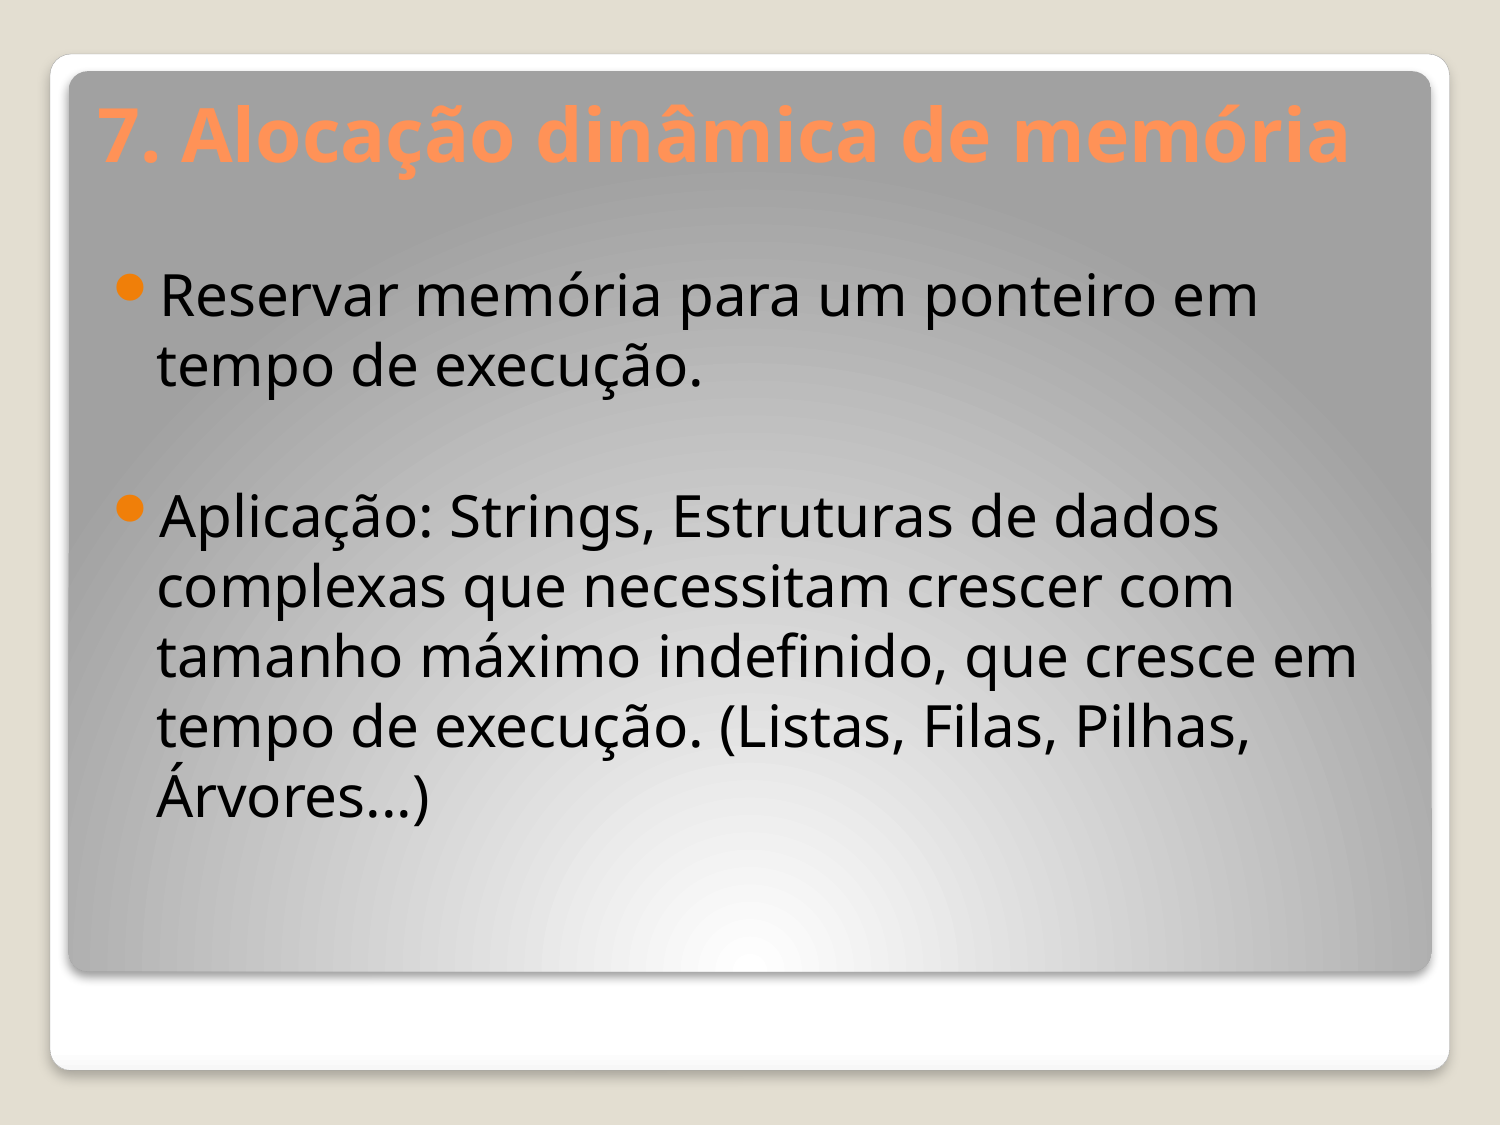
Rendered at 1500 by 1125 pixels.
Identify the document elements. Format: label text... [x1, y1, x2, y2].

list Reservar memória para um ponteiro em tempo de execução. Aplicação: Strings, Estruturas de dados complexas que necessitam crescer com tamanho máximo indefinido, que cresce em tempo de execução. (Listas, Filas, Pilhas, Árvores...) [82, 243, 1425, 955]
title 7. Alocação dinâmica de memória [82, 78, 1425, 185]
